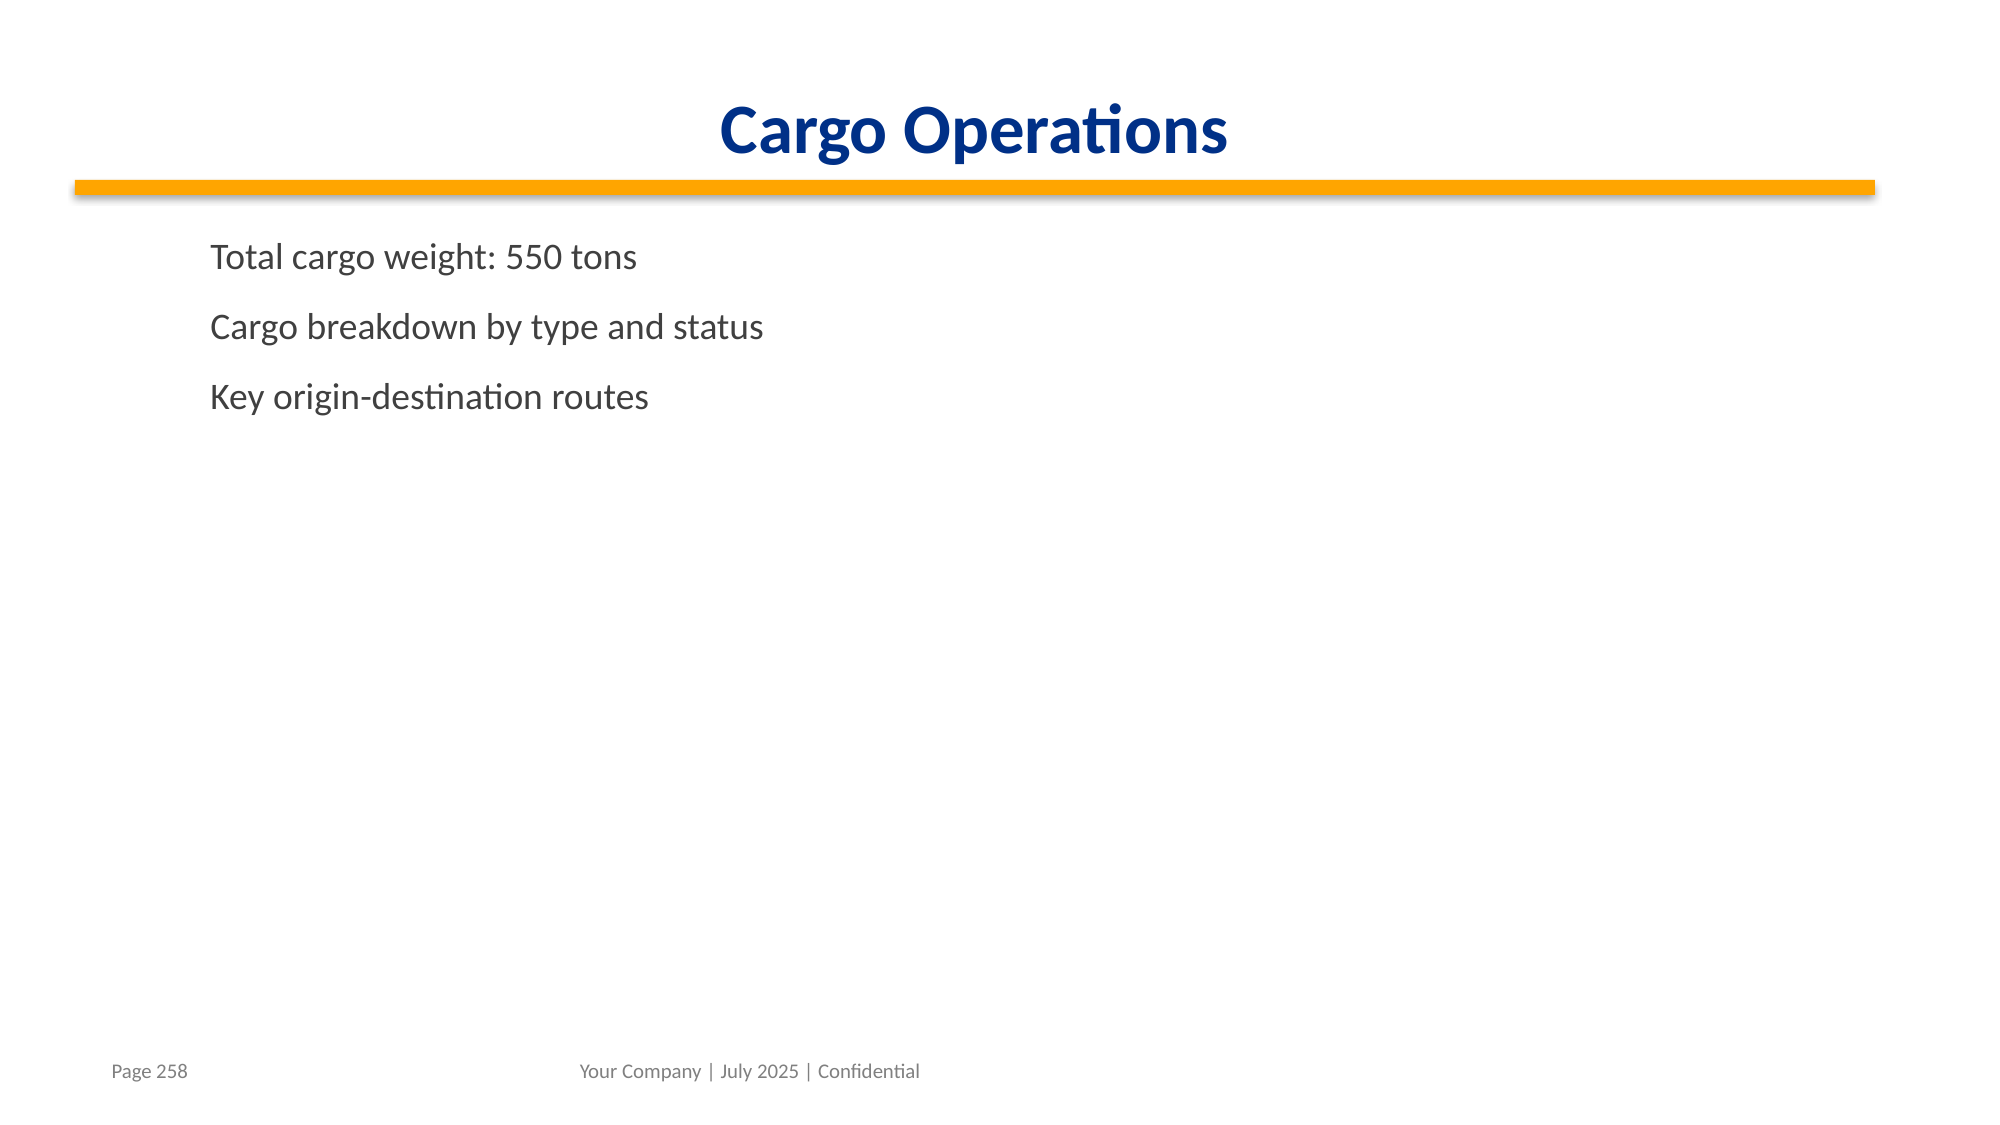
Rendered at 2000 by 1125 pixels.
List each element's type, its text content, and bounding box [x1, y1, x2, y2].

text_box Your Company | July 2025 | Confidential [564, 1050, 936, 1090]
text_box Total cargo weight: 550 tons Cargo breakdown by type and status Key origin-destination routes [195, 224, 780, 425]
text_box Cargo Operations [705, 74, 1244, 175]
text_box Page 258 [96, 1050, 203, 1090]
text_box [74, 179, 1876, 196]
